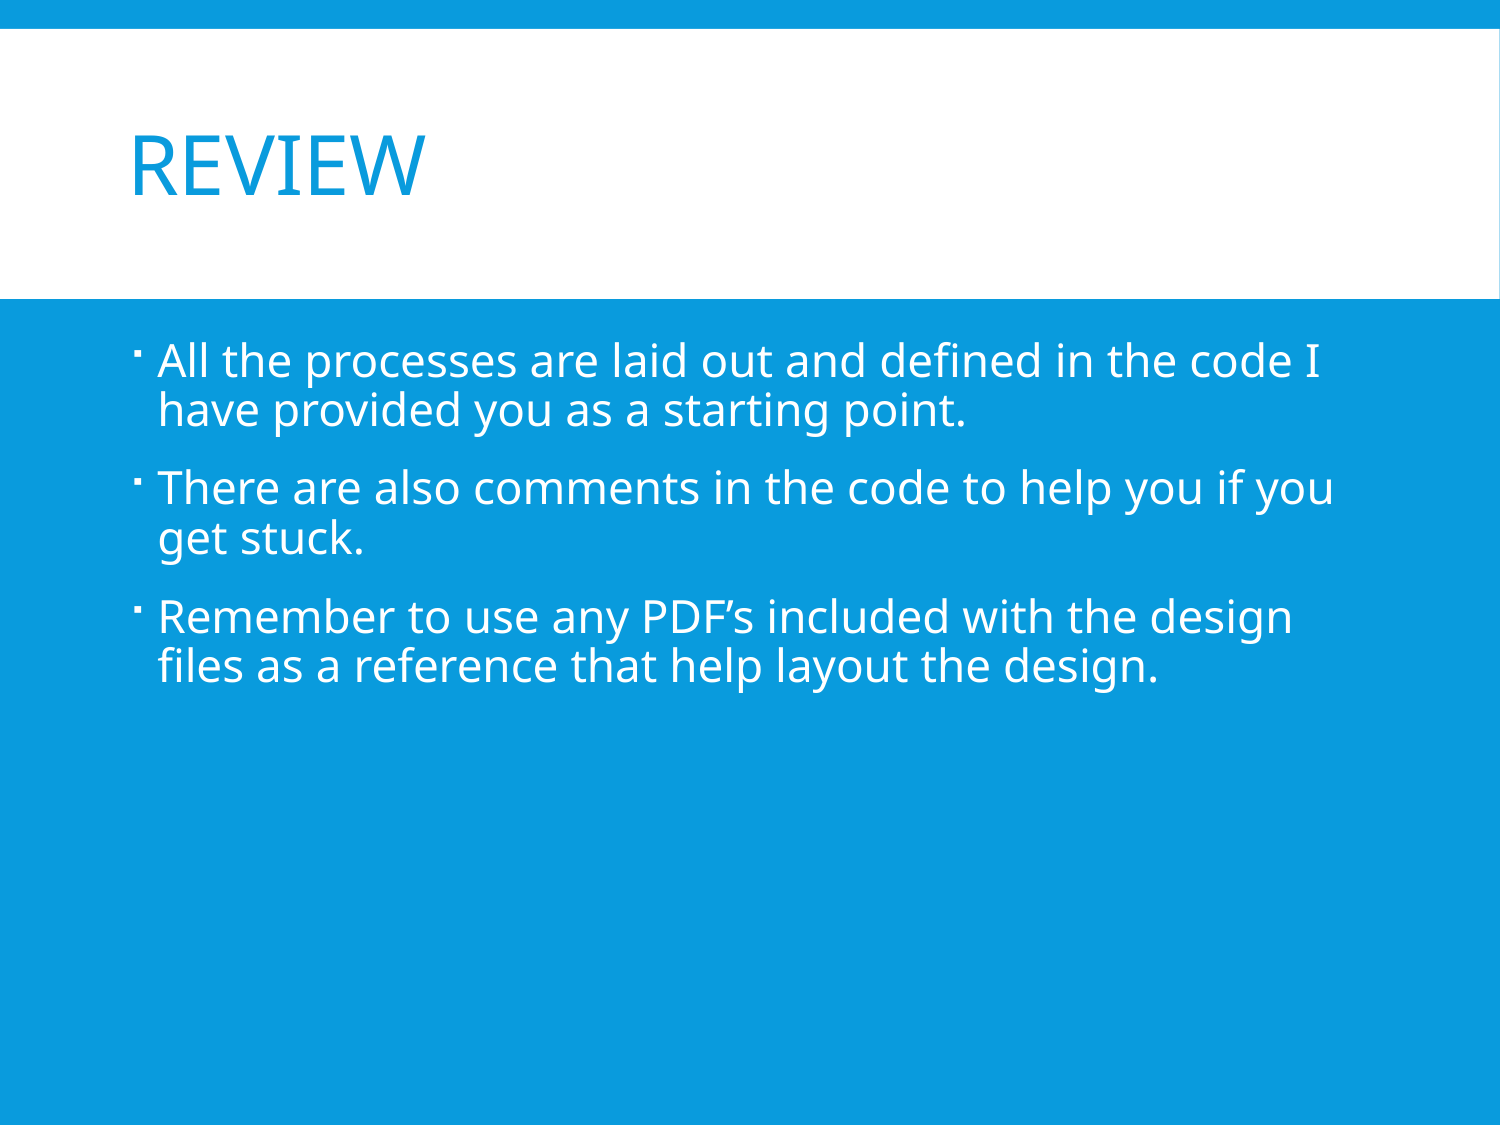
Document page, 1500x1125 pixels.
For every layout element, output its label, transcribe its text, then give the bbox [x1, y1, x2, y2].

list All the processes are laid out and defined in the code I have provided you as a starting point. There are also comments in the code to help you if you get stuck. Remember to use any PDF’s included with the design files as a reference that help layout the design. [112, 329, 1388, 1020]
title Review [112, 46, 1388, 295]
